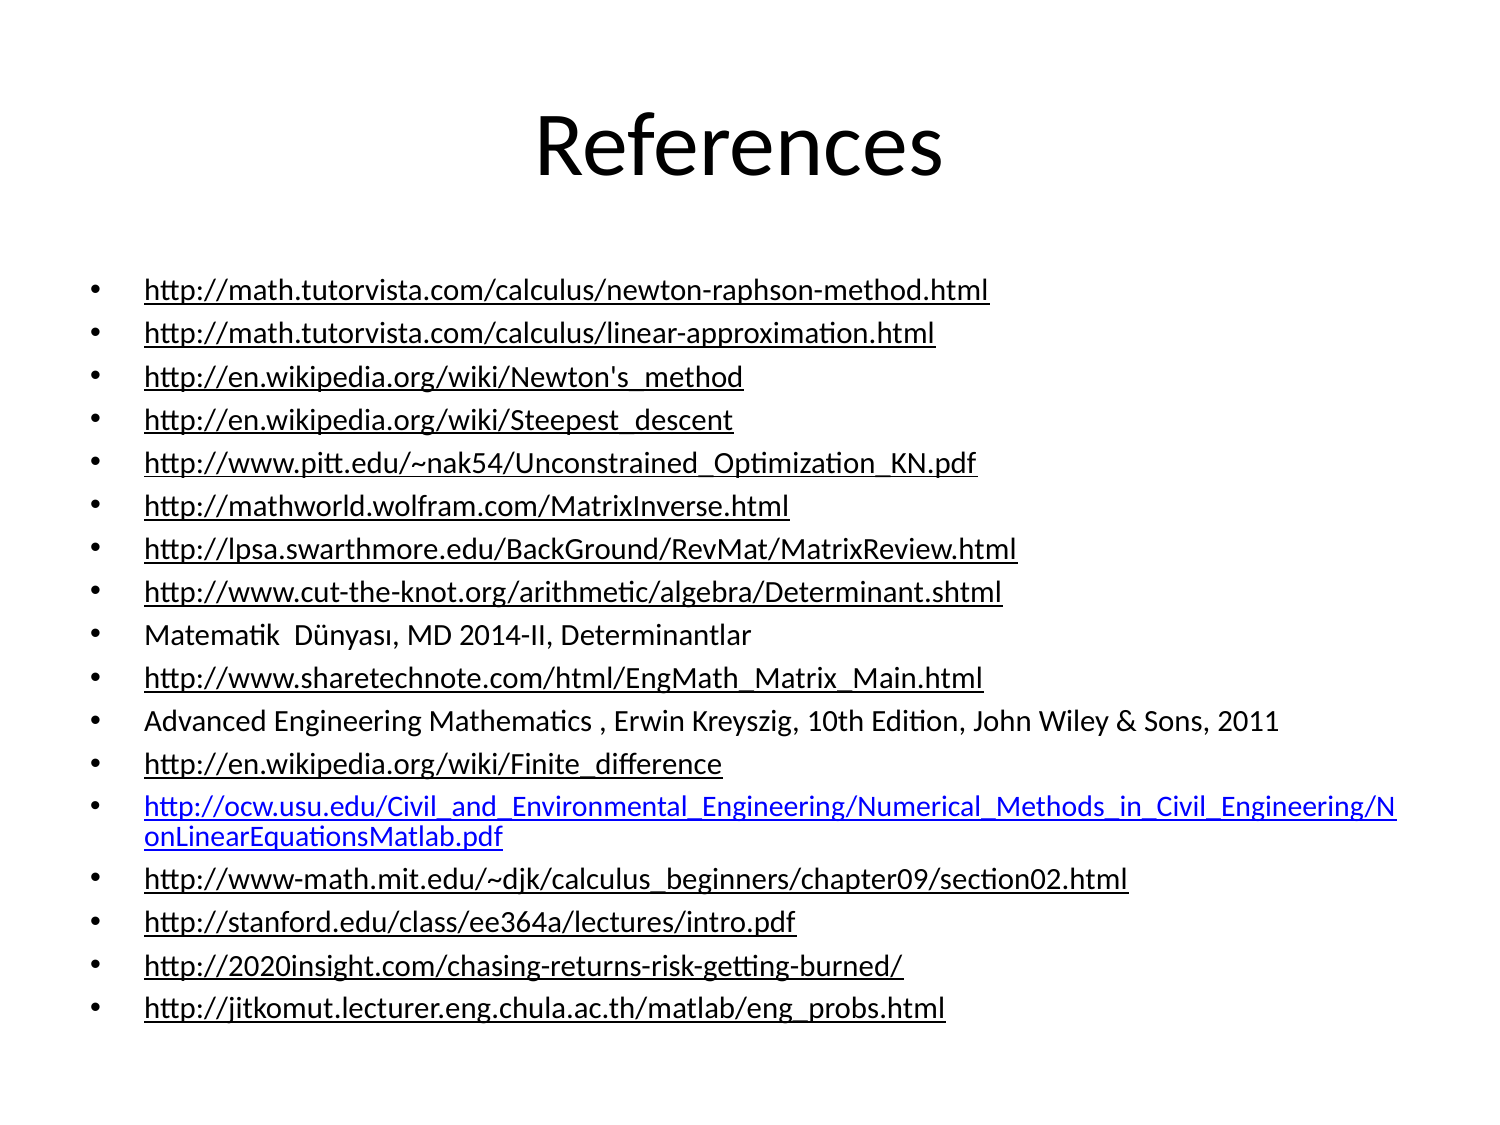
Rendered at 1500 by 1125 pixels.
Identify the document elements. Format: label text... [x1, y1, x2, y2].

list http://math.tutorvista.com/calculus/newton-raphson-method.html http://math.tutorvista.com/calculus/linear-approximation.html http://en.wikipedia.org/wiki/Newton's_method http://en.wikipedia.org/wiki/Steepest_descent http://www.pitt.edu/~nak54/Unconstrained_Optimization_KN.pdf http://mathworld.wolfram.com/MatrixInverse.html http://lpsa.swarthmore.edu/BackGround/RevMat/MatrixReview.html http://www.cut-the-knot.org/arithmetic/algebra/Determinant.shtml Matematik Dünyası, MD 2014-II, Determinantlar http://www.sharetechnote.com/html/EngMath_Matrix_Main.html Advanced Engineering Mathematics , Erwin Kreyszig, 10th Edition, John Wiley & Sons, 2011 http://en.wikipedia.org/wiki/Finite_difference http://ocw.usu.edu/Civil_and_Environmental_Engineering/Numerical_Methods_in_Civil_Engineering/NonLinearEquationsMatlab.pdf http://www-math.mit.edu/~djk/calculus_beginners/chapter09/section02.html http://stanford.edu/class/ee364a/lectures/intro.pdf http://2020insight.com/chasing-returns-risk-getting-burned/ http://jitkomut.lecturer.eng.chula.ac.th/matlab/eng_probs.html [75, 262, 1425, 1005]
title References [75, 45, 1425, 233]
